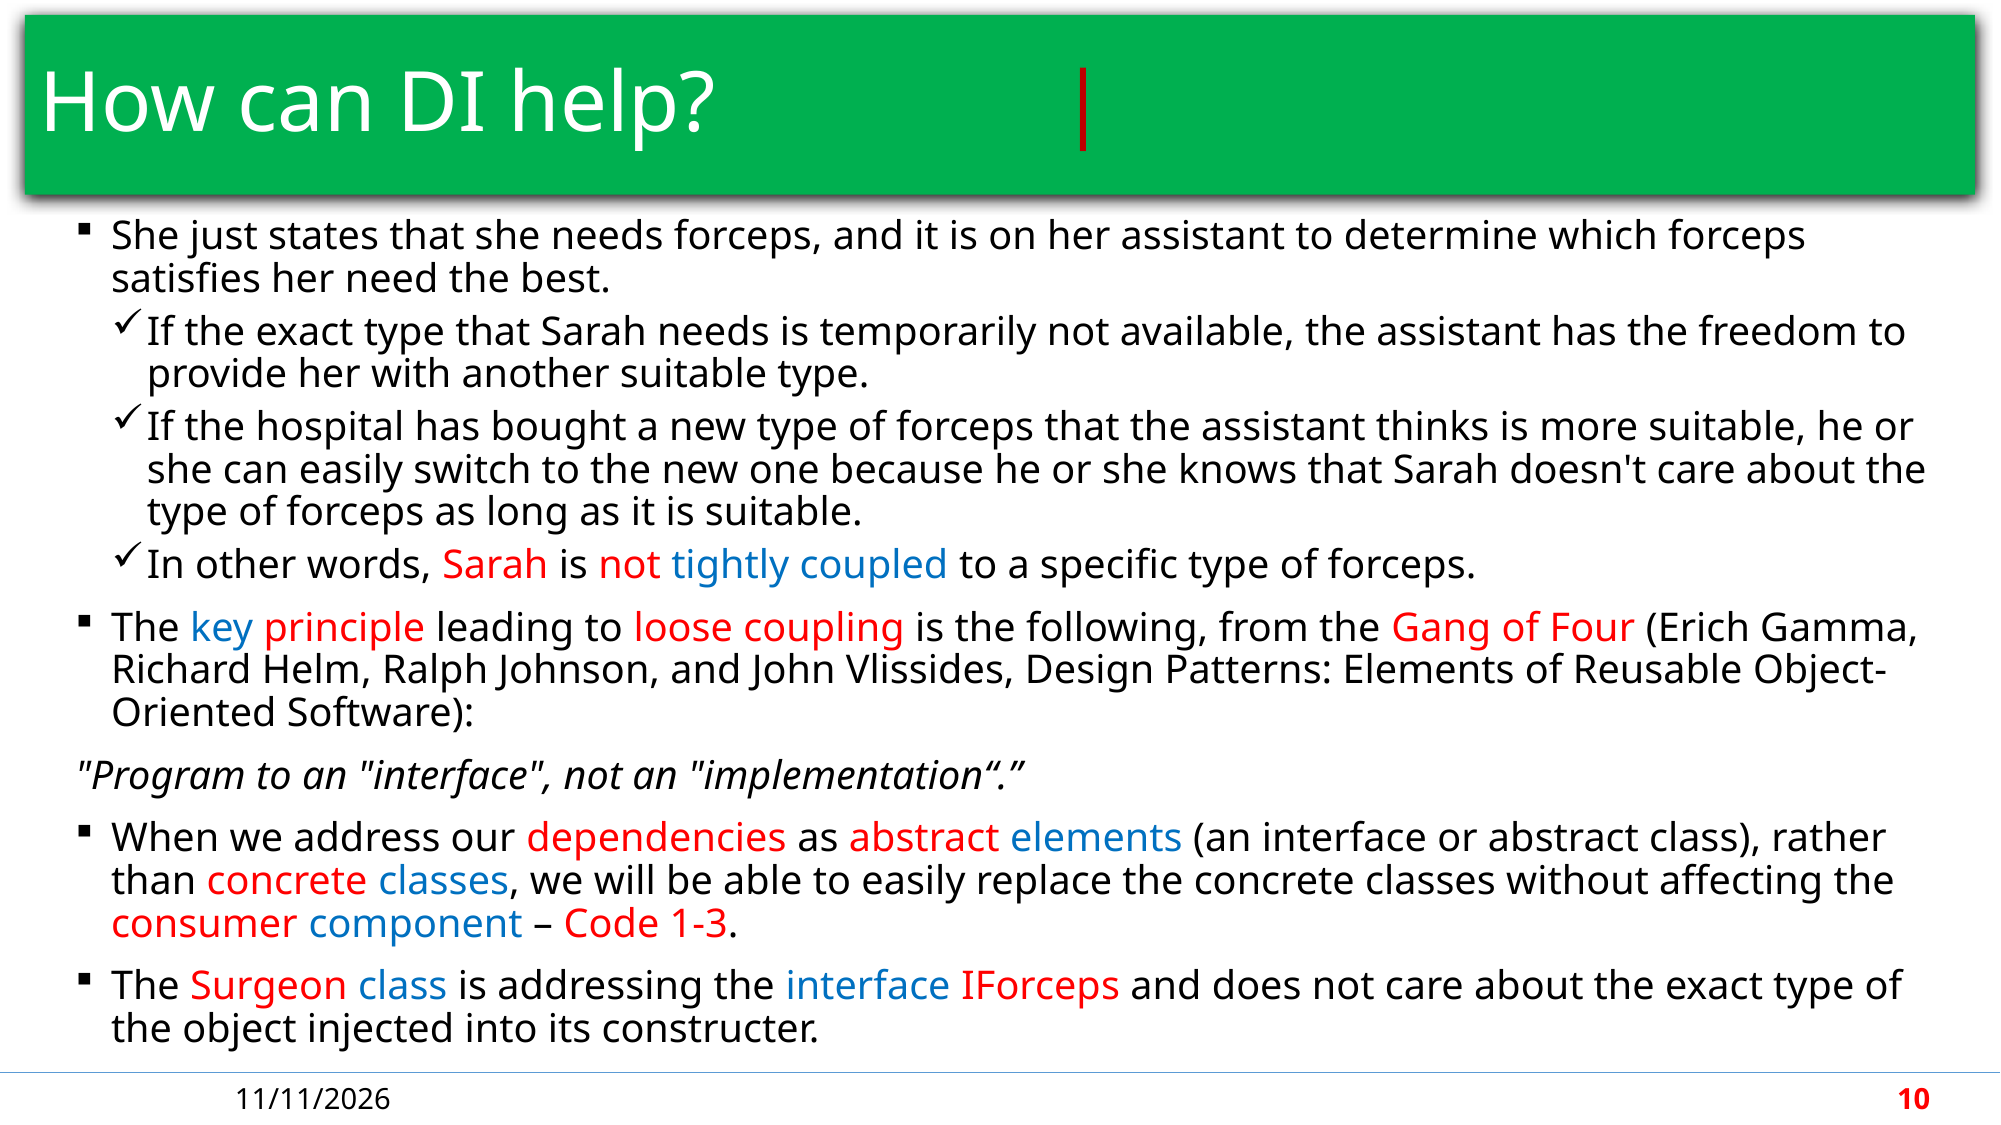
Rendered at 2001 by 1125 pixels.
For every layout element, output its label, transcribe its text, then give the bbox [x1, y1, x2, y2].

title How can DI help? | [24, 14, 1975, 195]
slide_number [220, 1072, 671, 1115]
slide_number 10 [1495, 1072, 1946, 1115]
list She just states that she needs forceps, and it is on her assistant to determine which forceps satisfies her need the best. If the exact type that Sarah needs is temporarily not available, the assistant has the freedom to provide her with another suitable type. If the hospital has bought a new type of forceps that the assistant thinks is more suitable, he or she can easily switch to the new one because he or she knows that Sarah doesn't care about the type of forceps as long as it is suitable. In other words, Sarah is not tightly coupled to a specific type of forceps. The key principle leading to loose coupling is the following, from the Gang of Four (Erich Gamma, Richard Helm, Ralph Johnson, and John Vlissides, Design Patterns: Elements of Reusable Object-Oriented Software): "Program to an "interface", not an "implementation“.” When we address our dependencies as abstract elements (an interface or abstract class), rather than concrete classes, we will be able to easily replace the concrete classes without affecting the consumer component – Code 1-3. The Surgeon class is addressing the interface IForceps and does not care about the exact type of the object injected into its constructer. [24, 208, 1975, 1063]
